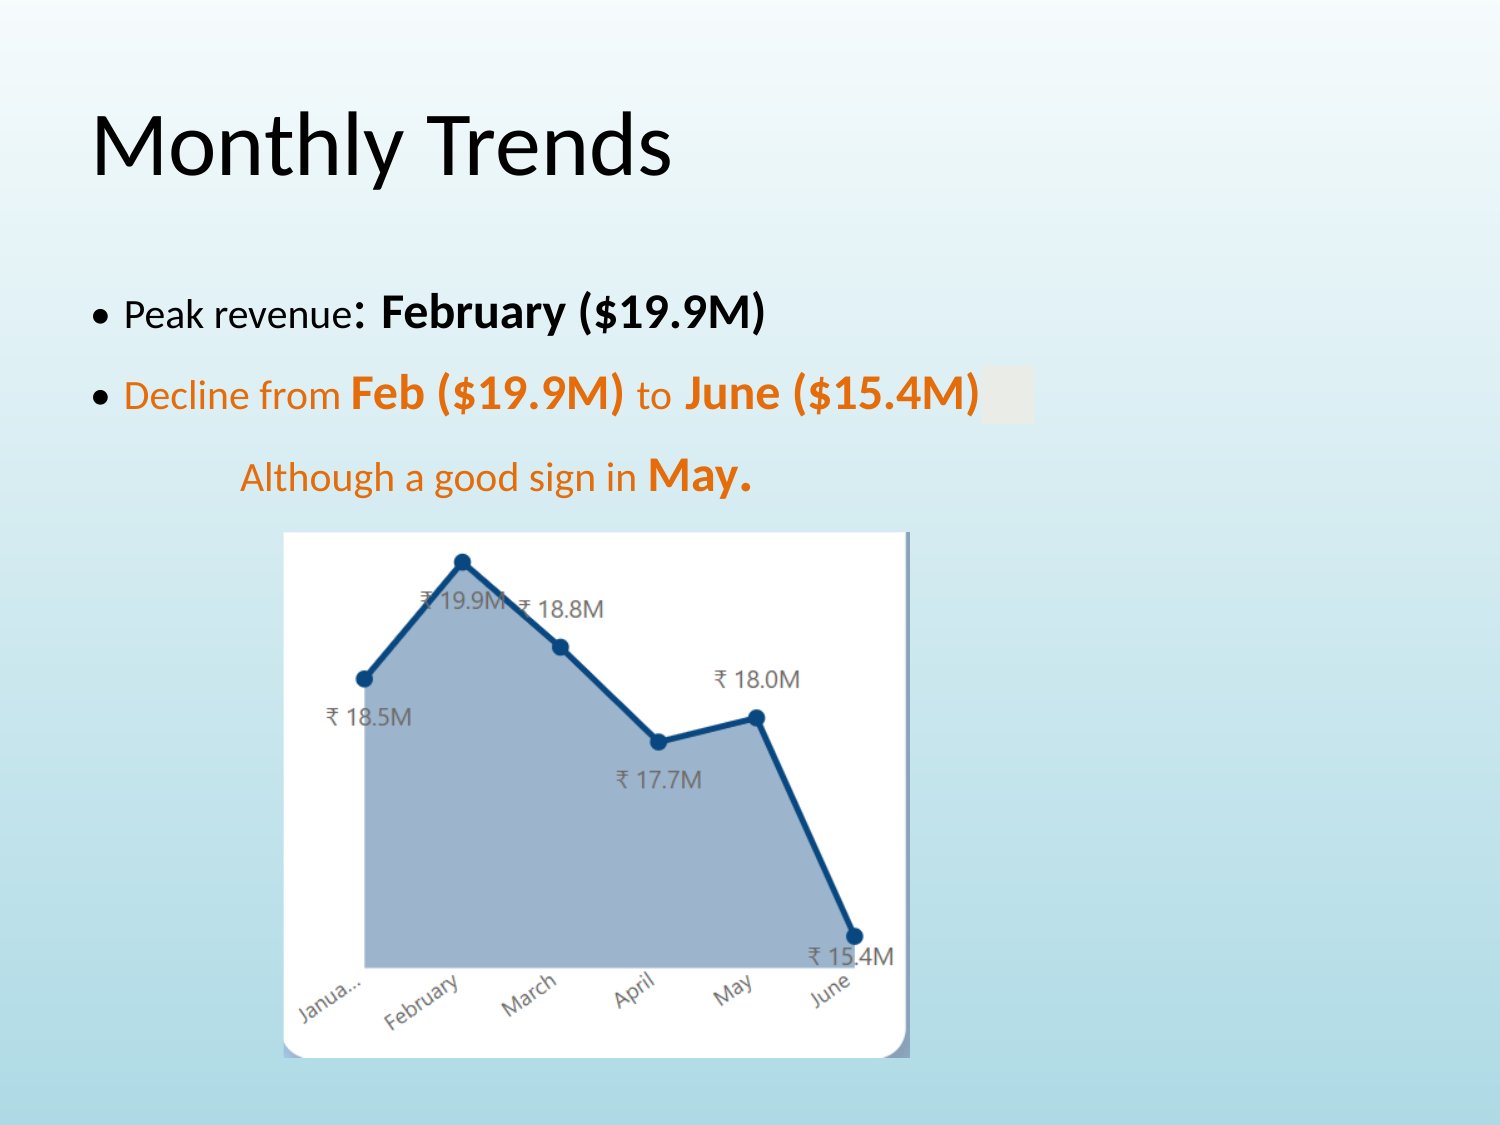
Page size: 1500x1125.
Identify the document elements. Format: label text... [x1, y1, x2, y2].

list • Peak revenue: February ($19.9M) • Decline from Feb ($19.9M) to June ($15.4M) Although a good sign in May. [75, 262, 1425, 1005]
picture [283, 531, 911, 1058]
title Monthly Trends [75, 45, 1425, 233]
